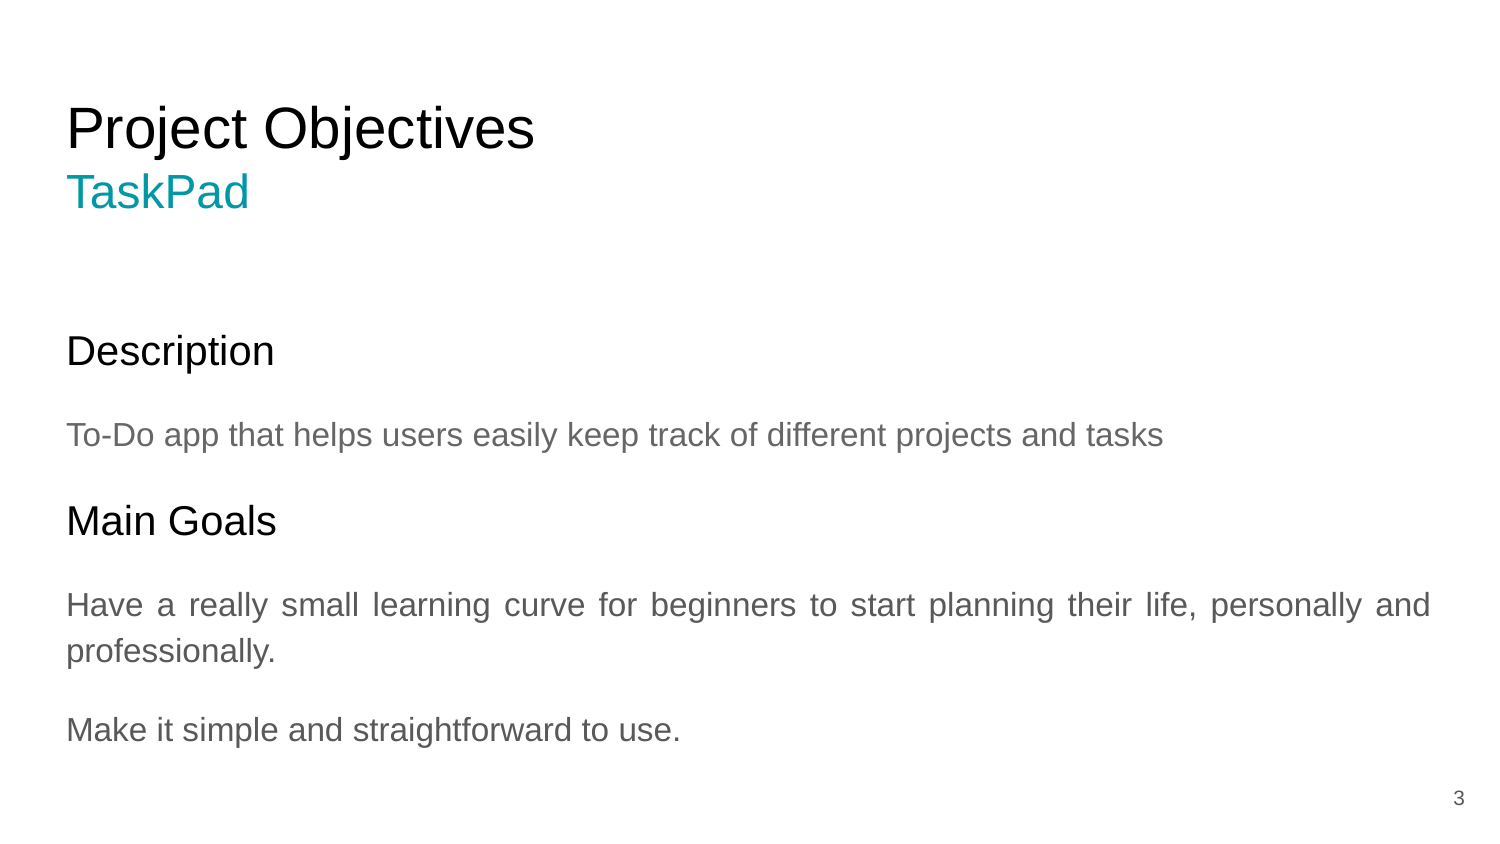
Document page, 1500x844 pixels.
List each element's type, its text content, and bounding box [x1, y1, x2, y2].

title Project Objectives TaskPad [51, 75, 1449, 215]
slide_number ‹#› [1389, 764, 1480, 830]
list Description To-Do app that helps users easily keep track of different projects and tasks Main Goals Have a really small learning curve for beginners to start planning their life, personally and professionally. Make it simple and straightforward to use. [51, 301, 1449, 756]
